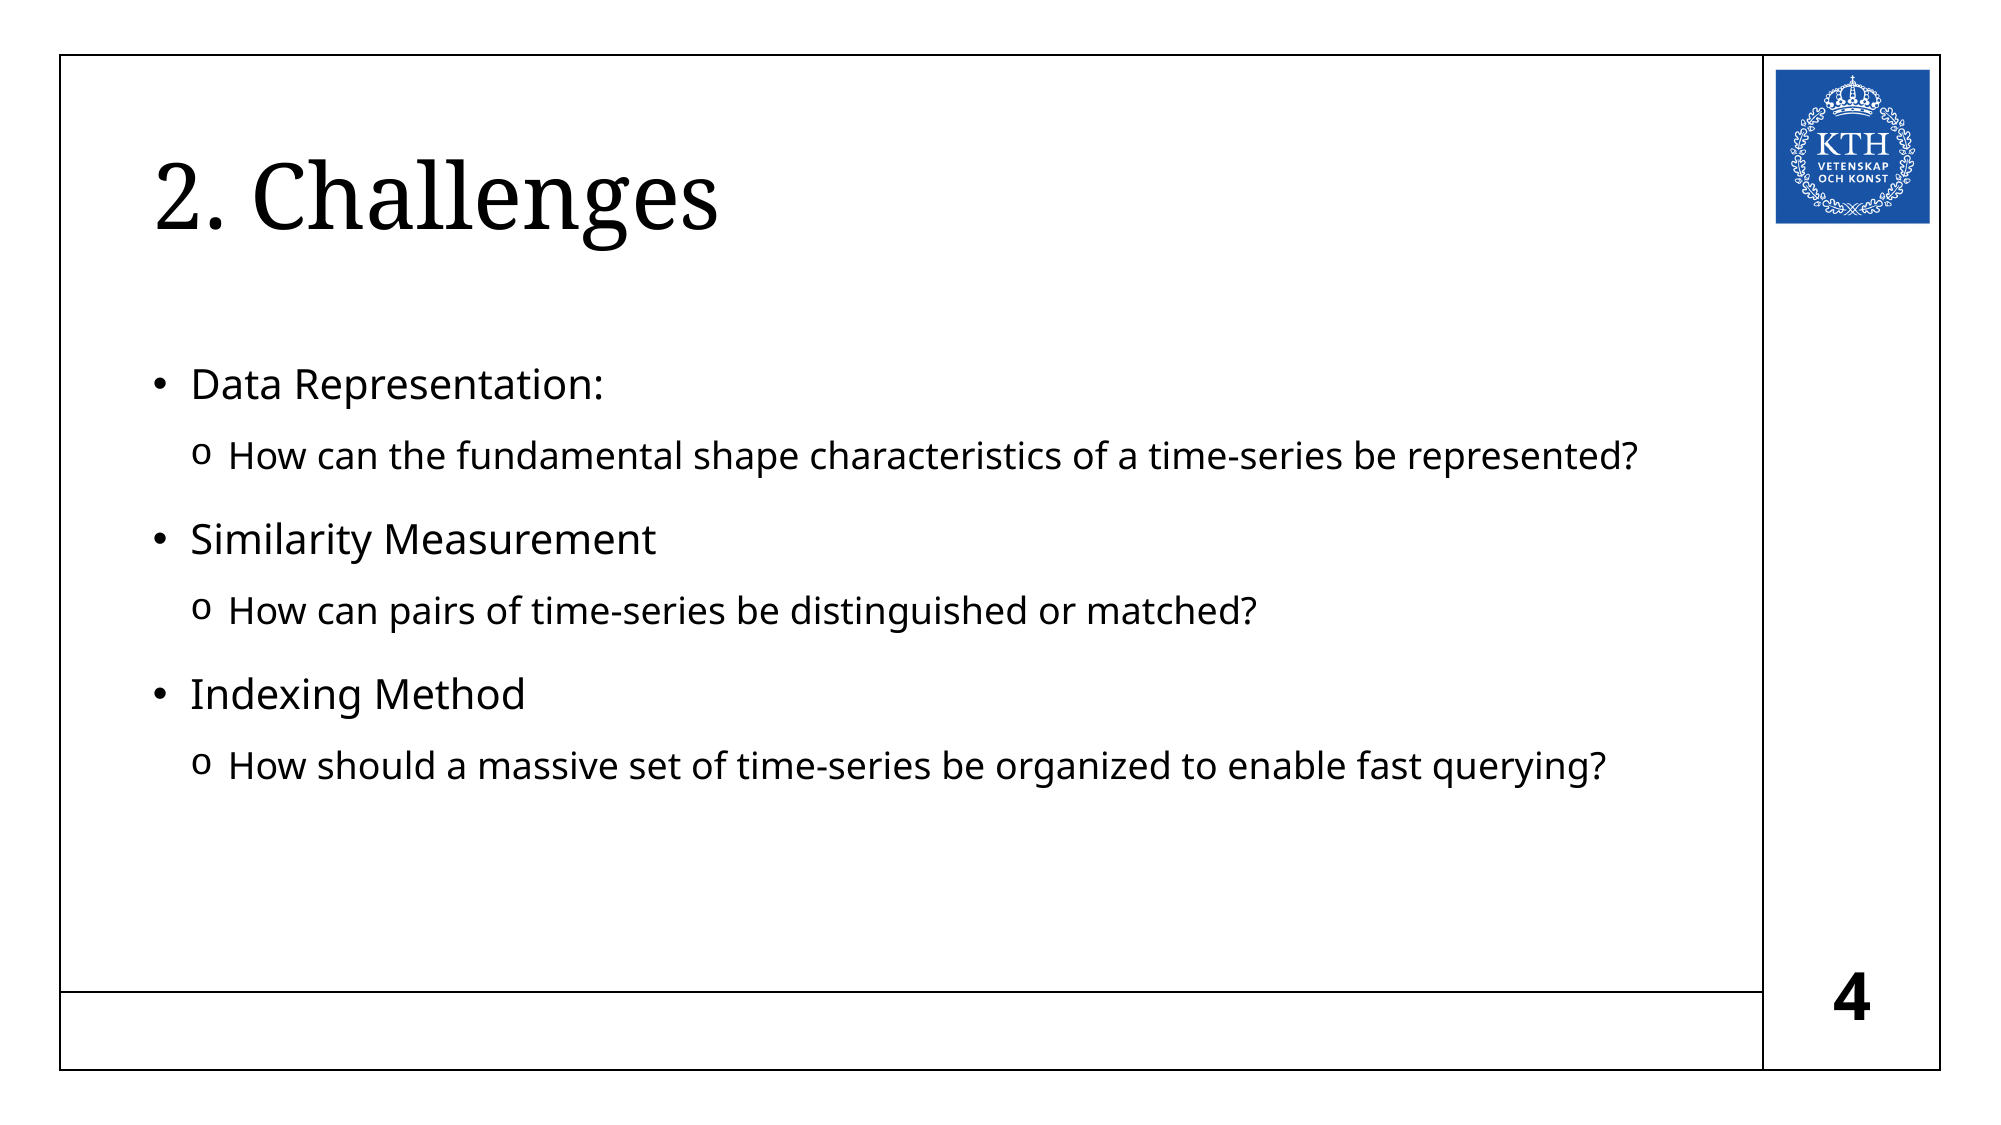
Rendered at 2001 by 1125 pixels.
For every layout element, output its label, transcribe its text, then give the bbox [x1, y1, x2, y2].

slide_number 4 [1774, 964, 1931, 1034]
list Data Representation: How can the fundamental shape characteristics of a time-series be represented? Similarity Measurement How can pairs of time-series be distinguished or matched? Indexing Method How should a massive set of time-series be organized to enable fast querying? [138, 335, 1695, 951]
title 2. Challenges [138, 90, 1695, 309]
picture [1770, 63, 1934, 229]
